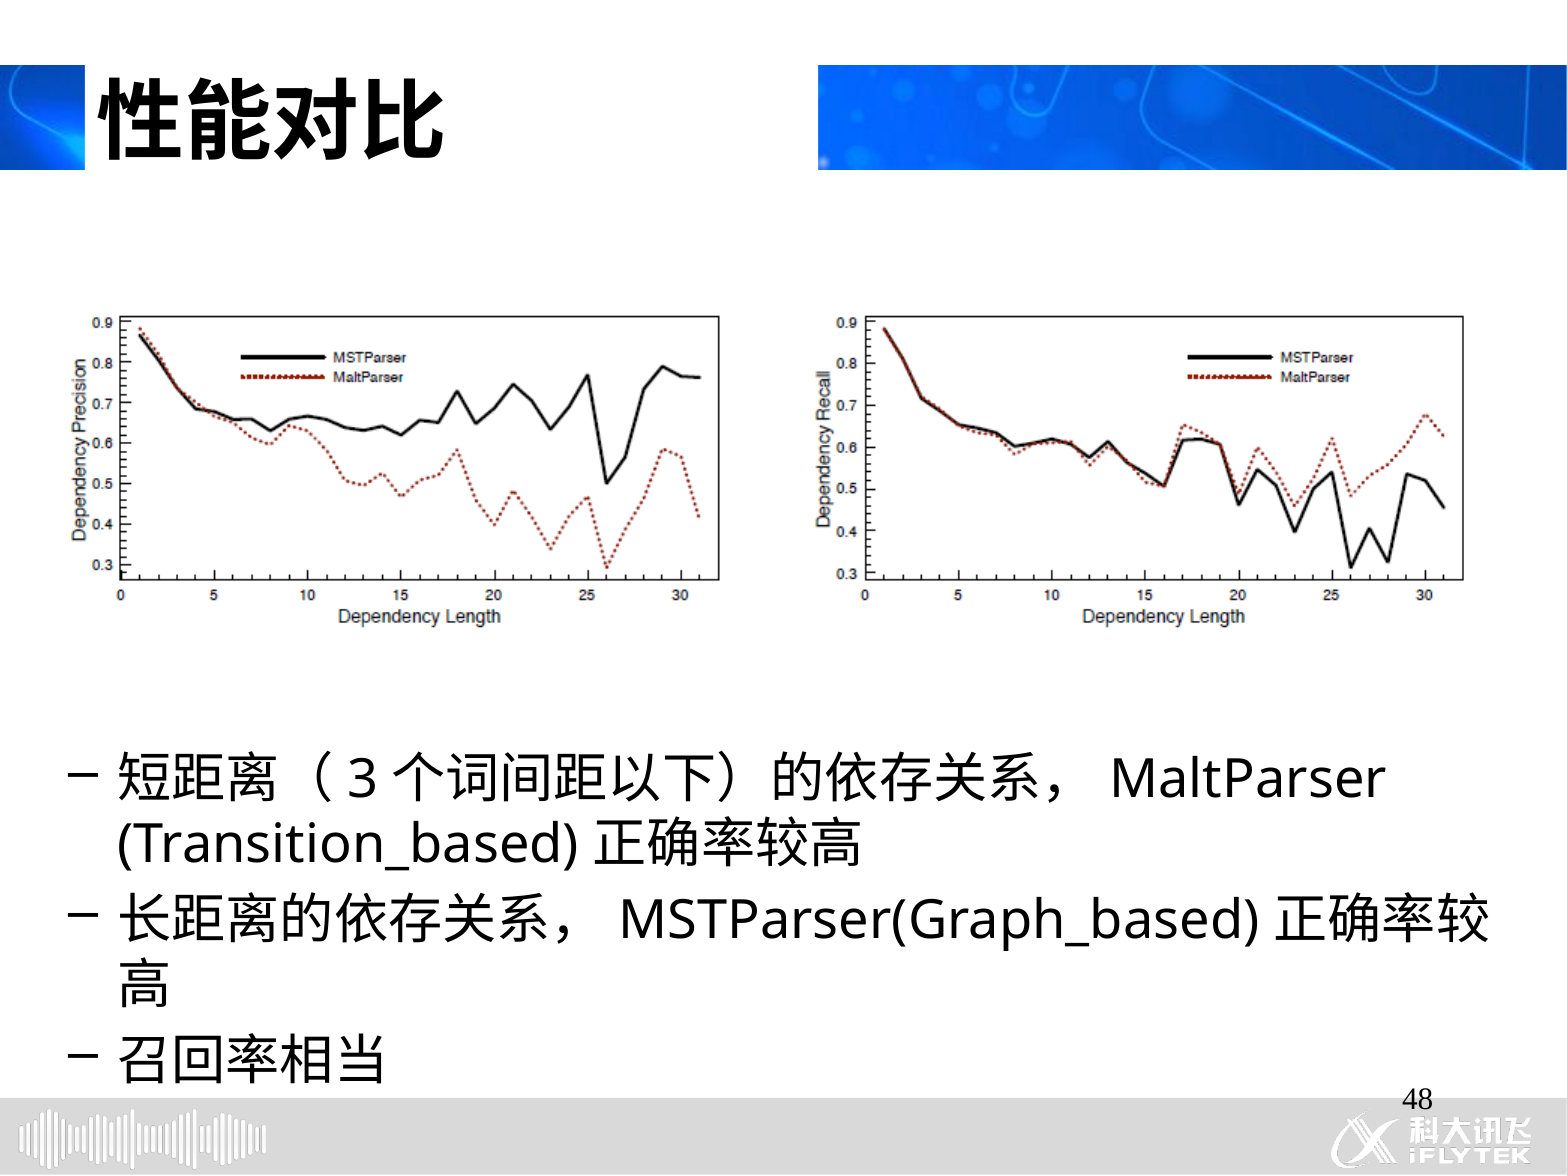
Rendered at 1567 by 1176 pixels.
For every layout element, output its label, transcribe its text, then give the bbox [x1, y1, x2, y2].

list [18, 282, 1542, 650]
picture [819, 65, 1567, 170]
picture [18, 1108, 266, 1170]
text_box 短距离（3个词间距以下）的依存关系，MaltParser (Transition_based)正确率较高 长距离的依存关系，MSTParser(Graph_based)正确率较高 召回率相当 [0, 735, 1542, 984]
slide_number 48 [1122, 1070, 1450, 1150]
title 性能对比 [84, 65, 819, 170]
picture [1331, 1108, 1531, 1168]
picture [0, 65, 84, 170]
